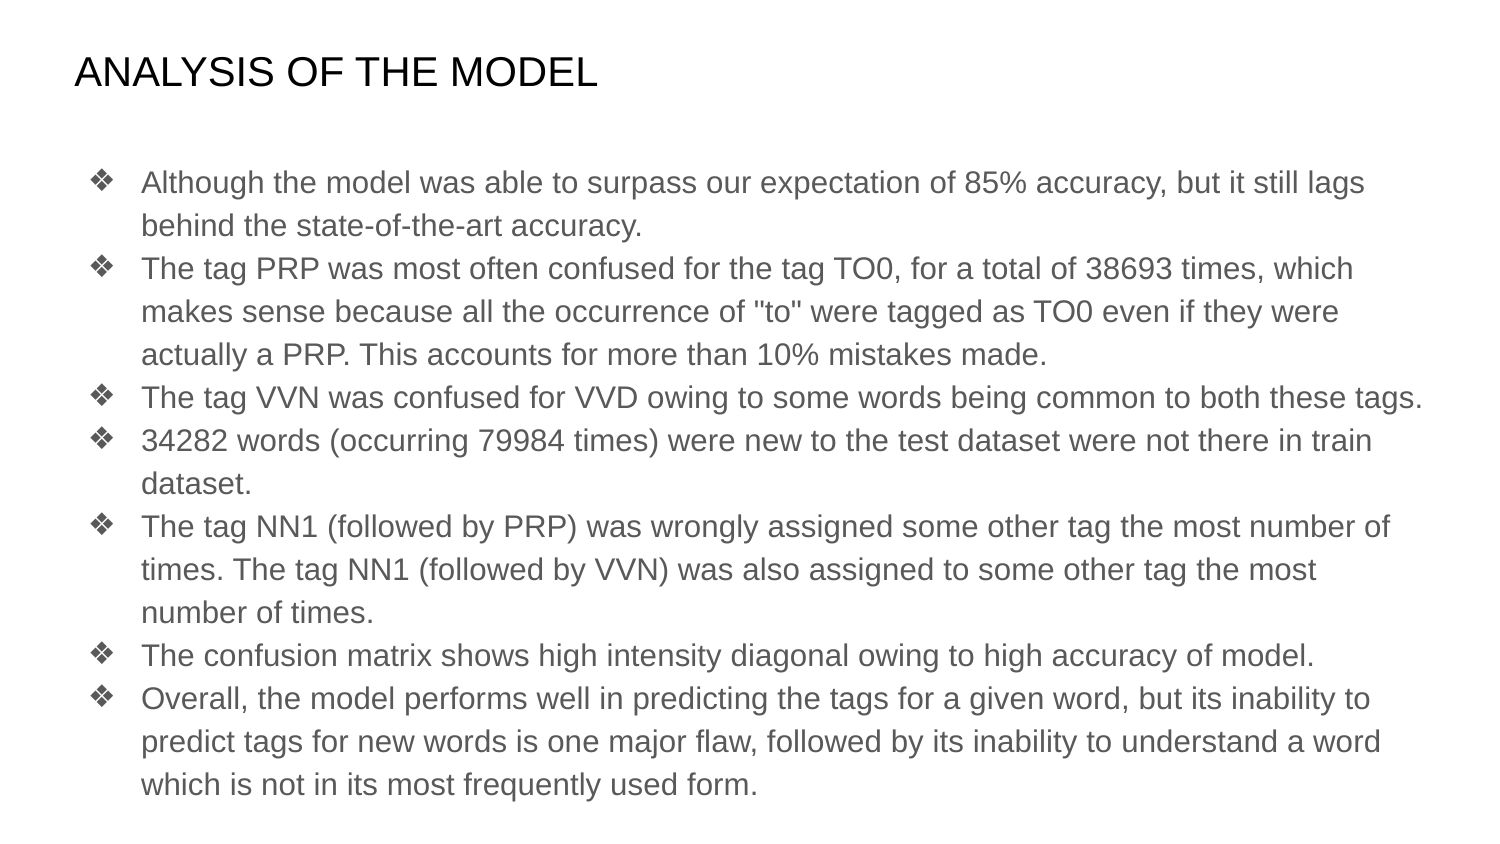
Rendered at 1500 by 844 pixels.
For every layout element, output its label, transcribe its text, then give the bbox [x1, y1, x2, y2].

title ANALYSIS OF THE MODEL [59, 30, 1458, 125]
list Although the model was able to surpass our expectation of 85% accuracy, but it still lags behind the state-of-the-art accuracy. The tag PRP was most often confused for the tag TO0, for a total of 38693 times, which makes sense because all the occurrence of "to" were tagged as TO0 even if they were actually a PRP. This accounts for more than 10% mistakes made. The tag VVN was confused for VVD owing to some words being common to both these tags. 34282 words (occurring 79984 times) were new to the test dataset were not there in train dataset. The tag NN1 (followed by PRP) was wrongly assigned some other tag the most number of times. The tag NN1 (followed by VVN) was also assigned to some other tag the most number of times. The confusion matrix shows high intensity diagonal owing to high accuracy of model. Overall, the model performs well in predicting the tags for a given word, but its inability to predict tags for new words is one major flaw, followed by its inability to understand a word which is not in its most frequently used form. [51, 141, 1449, 821]
